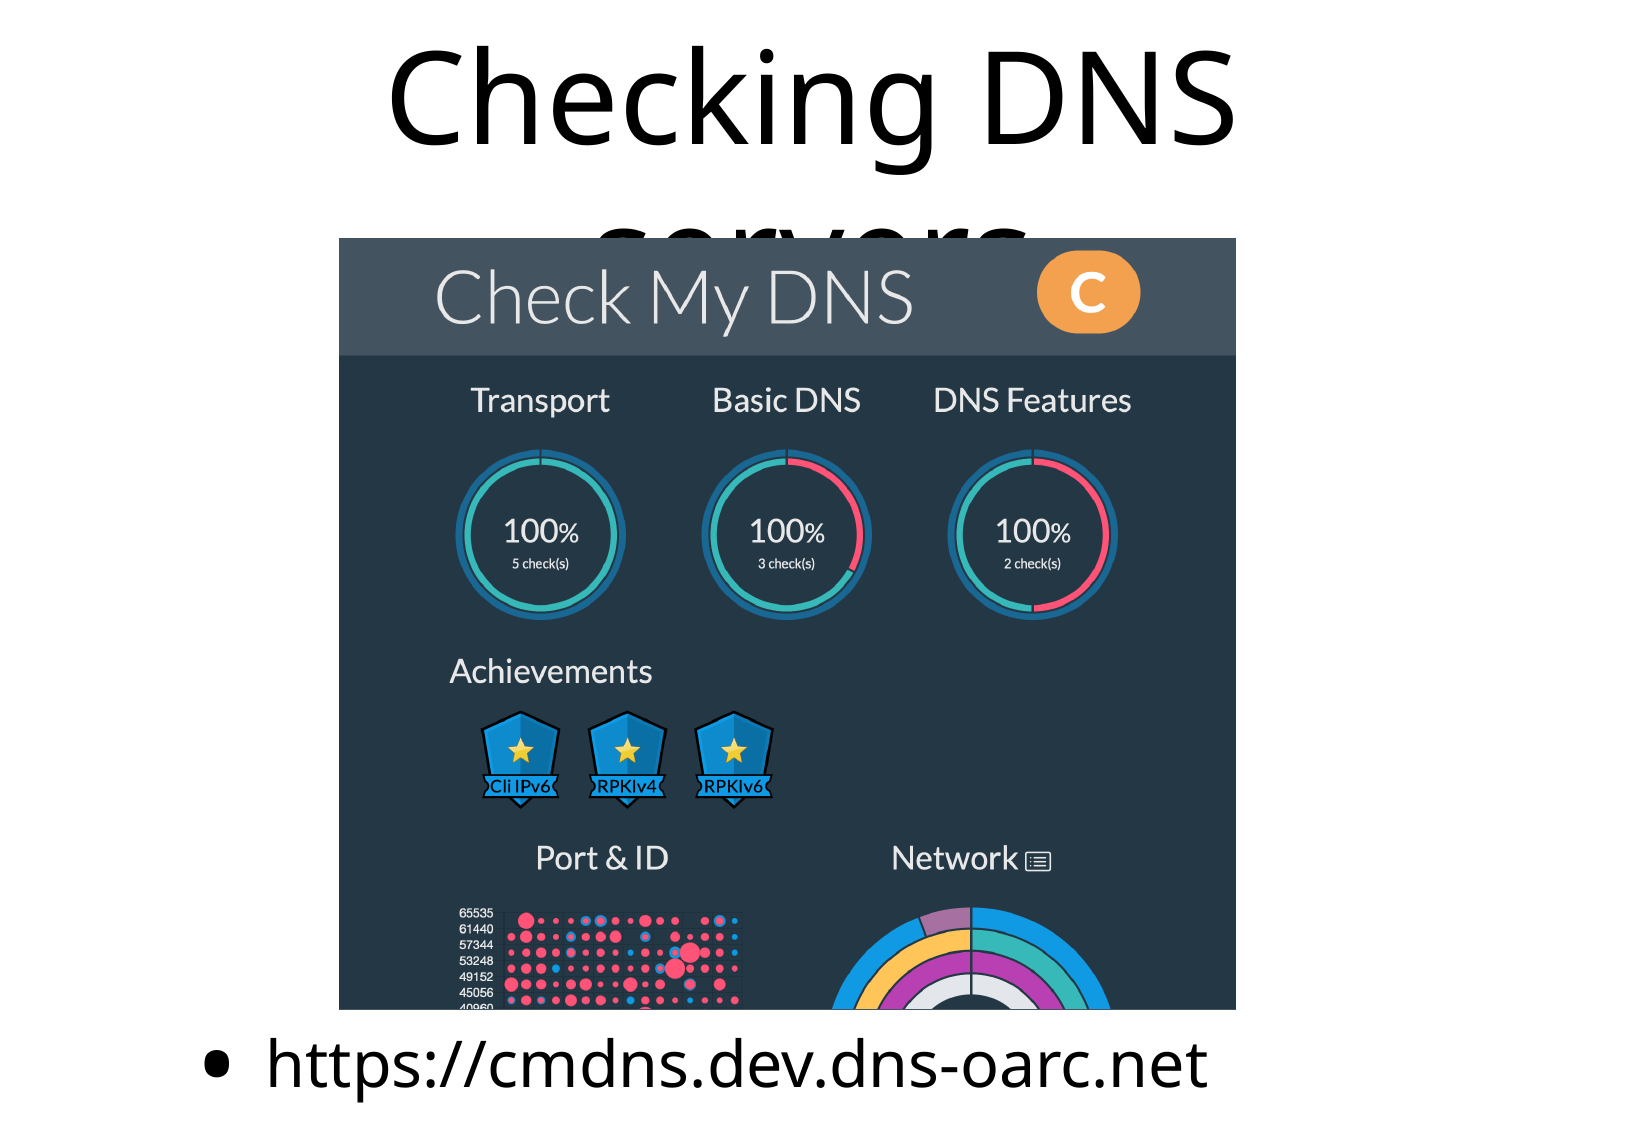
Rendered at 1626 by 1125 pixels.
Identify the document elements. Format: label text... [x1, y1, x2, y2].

title Checking DNS servers [158, 29, 1467, 311]
picture [339, 238, 1237, 1010]
list https://cmdns.dev.dns-oarc.net [158, 732, 1467, 1125]
